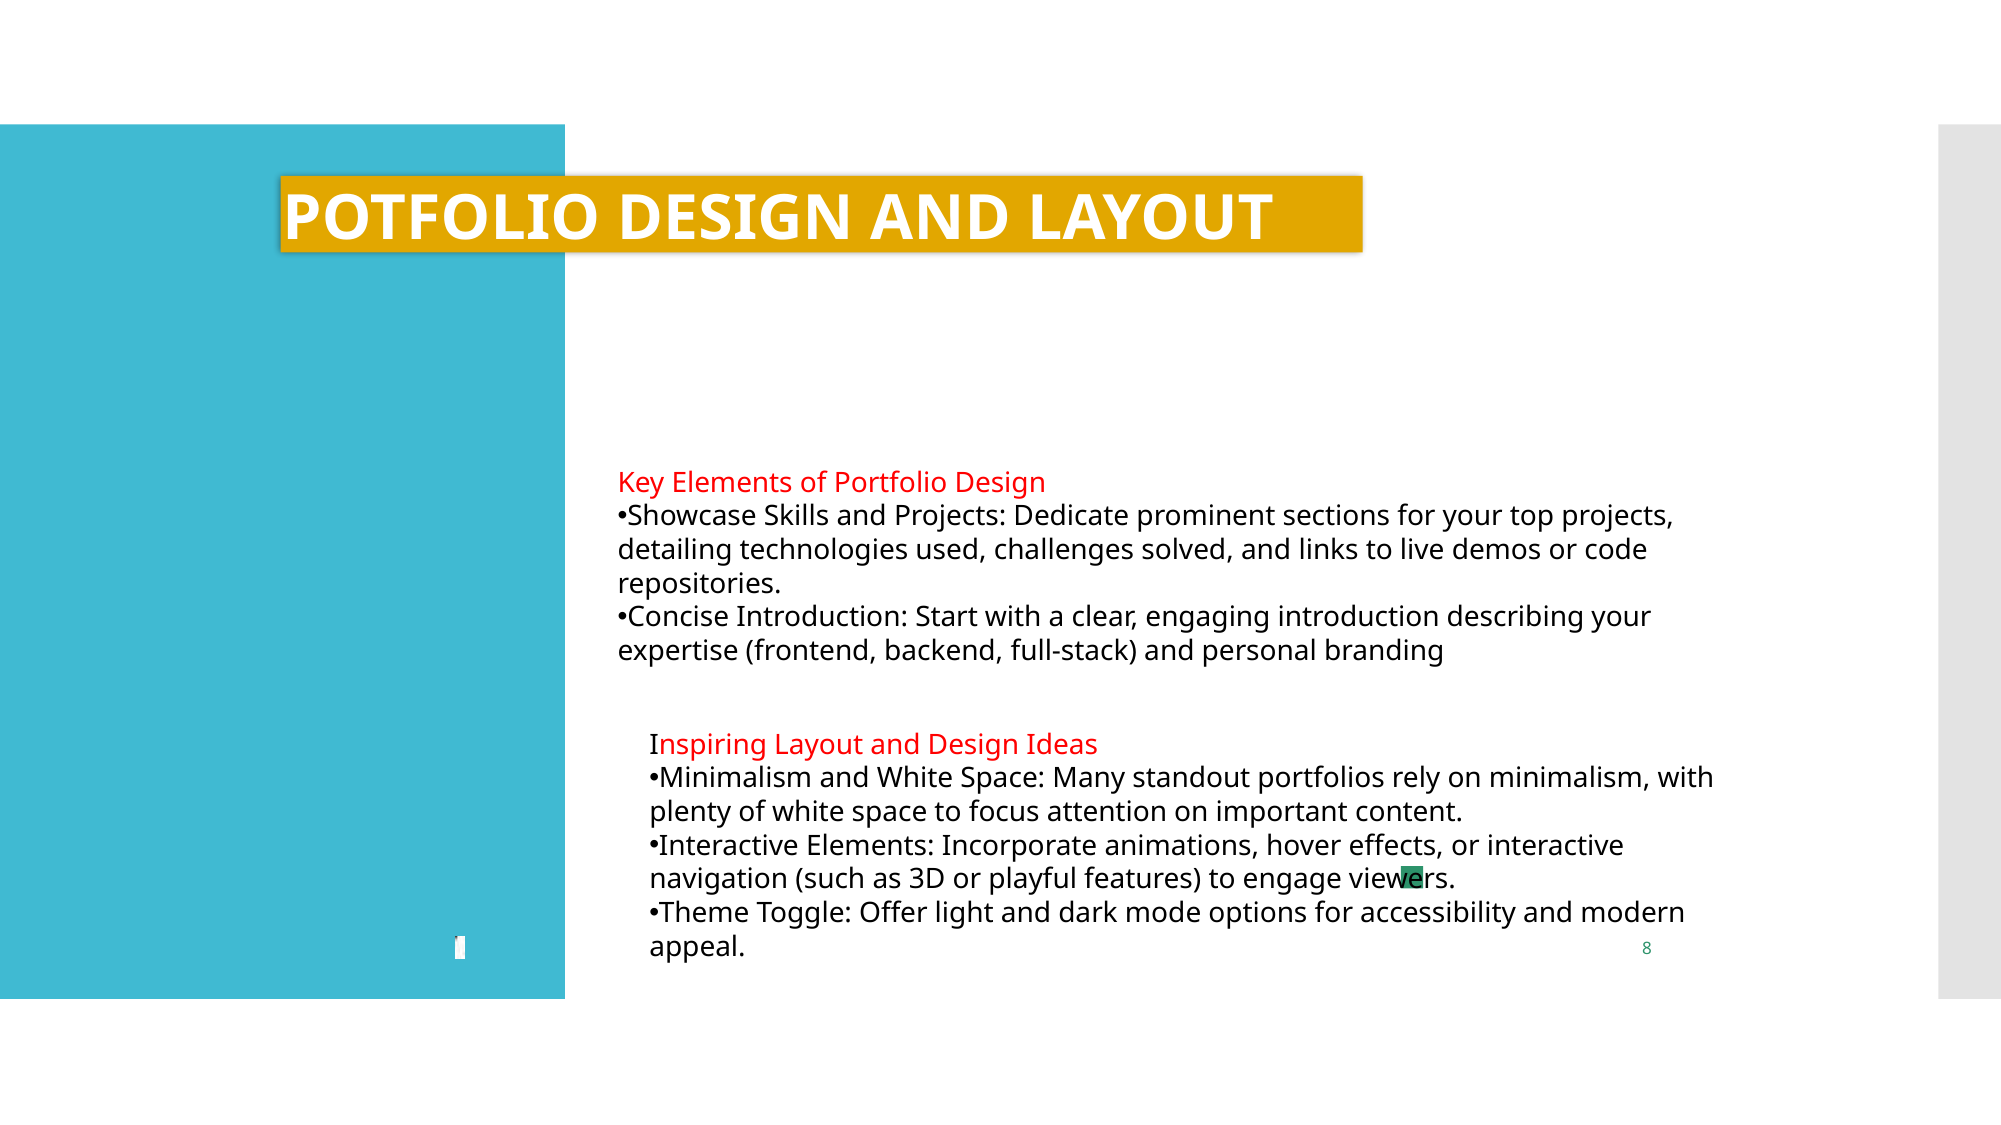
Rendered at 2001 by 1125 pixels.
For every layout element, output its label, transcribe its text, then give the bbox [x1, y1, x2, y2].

text_box POTFOLIO DESIGN AND LAYOUT [280, 175, 1363, 253]
picture [454, 935, 465, 959]
text_box Key Elements of Portfolio Design Showcase Skills and Projects: Dedicate prominent sections for your top projects, detailing technologies used, challenges solved, and links to live demos or code repositories. Concise Introduction: Start with a clear, engaging introduction describing your expertise (frontend, backend, full-stack) and personal branding [602, 456, 1789, 674]
text_box Inspiring Layout and Design Ideas Minimalism and White Space: Many standout portfolios rely on minimalism, with plenty of white space to focus attention on important content. Interactive Elements: Incorporate animations, hover effects, or interactive navigation (such as 3D or playful features) to engage viewers. Theme Toggle: Offer light and dark mode options for accessibility and modern appeal. [634, 718, 1757, 970]
